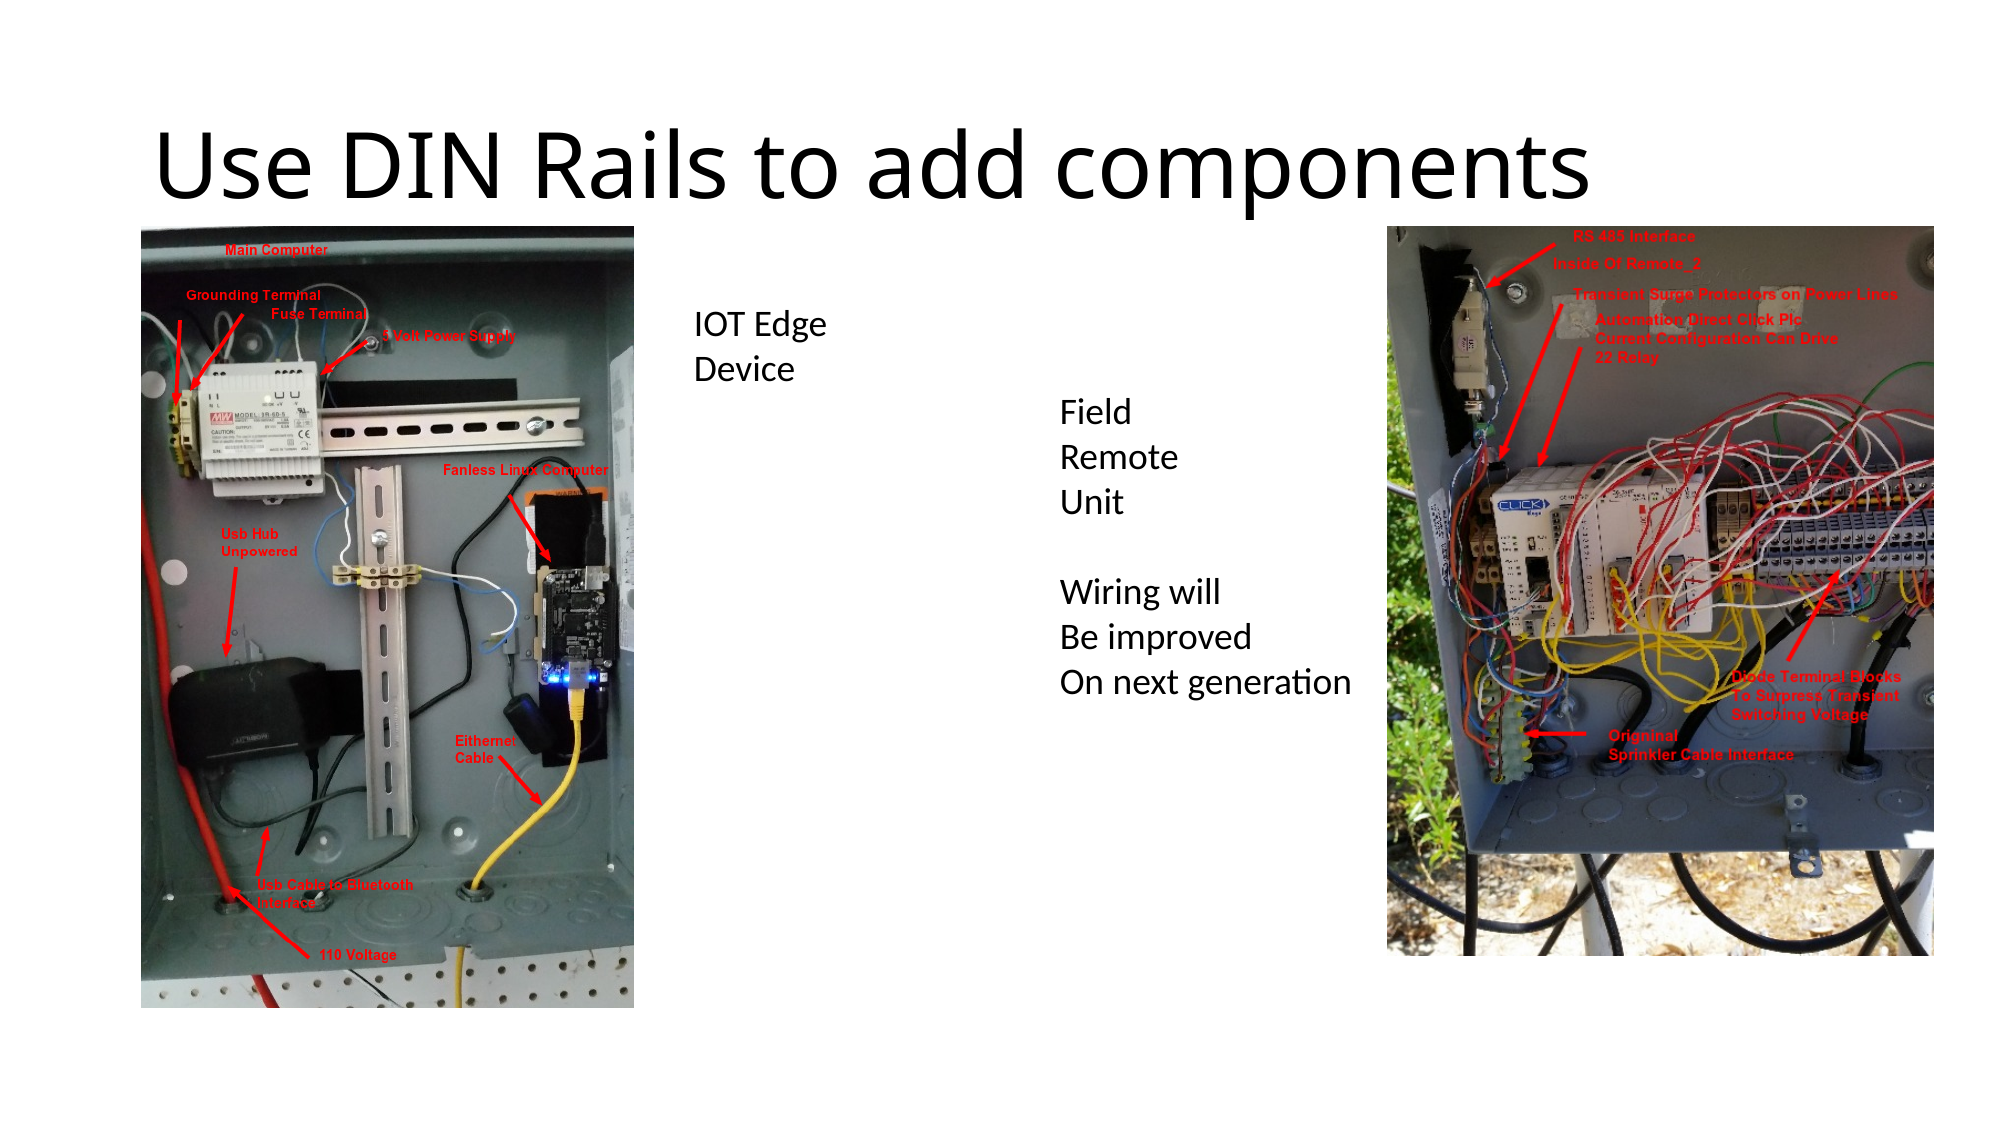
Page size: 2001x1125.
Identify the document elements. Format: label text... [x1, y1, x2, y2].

title Use DIN Rails to add components [137, 59, 1863, 278]
text_box Field Remote Unit Wiring will Be improved On next generation [1045, 379, 1368, 709]
picture [137, 226, 639, 1008]
text_box IOT Edge Device [679, 291, 851, 397]
picture [1387, 226, 1934, 956]
